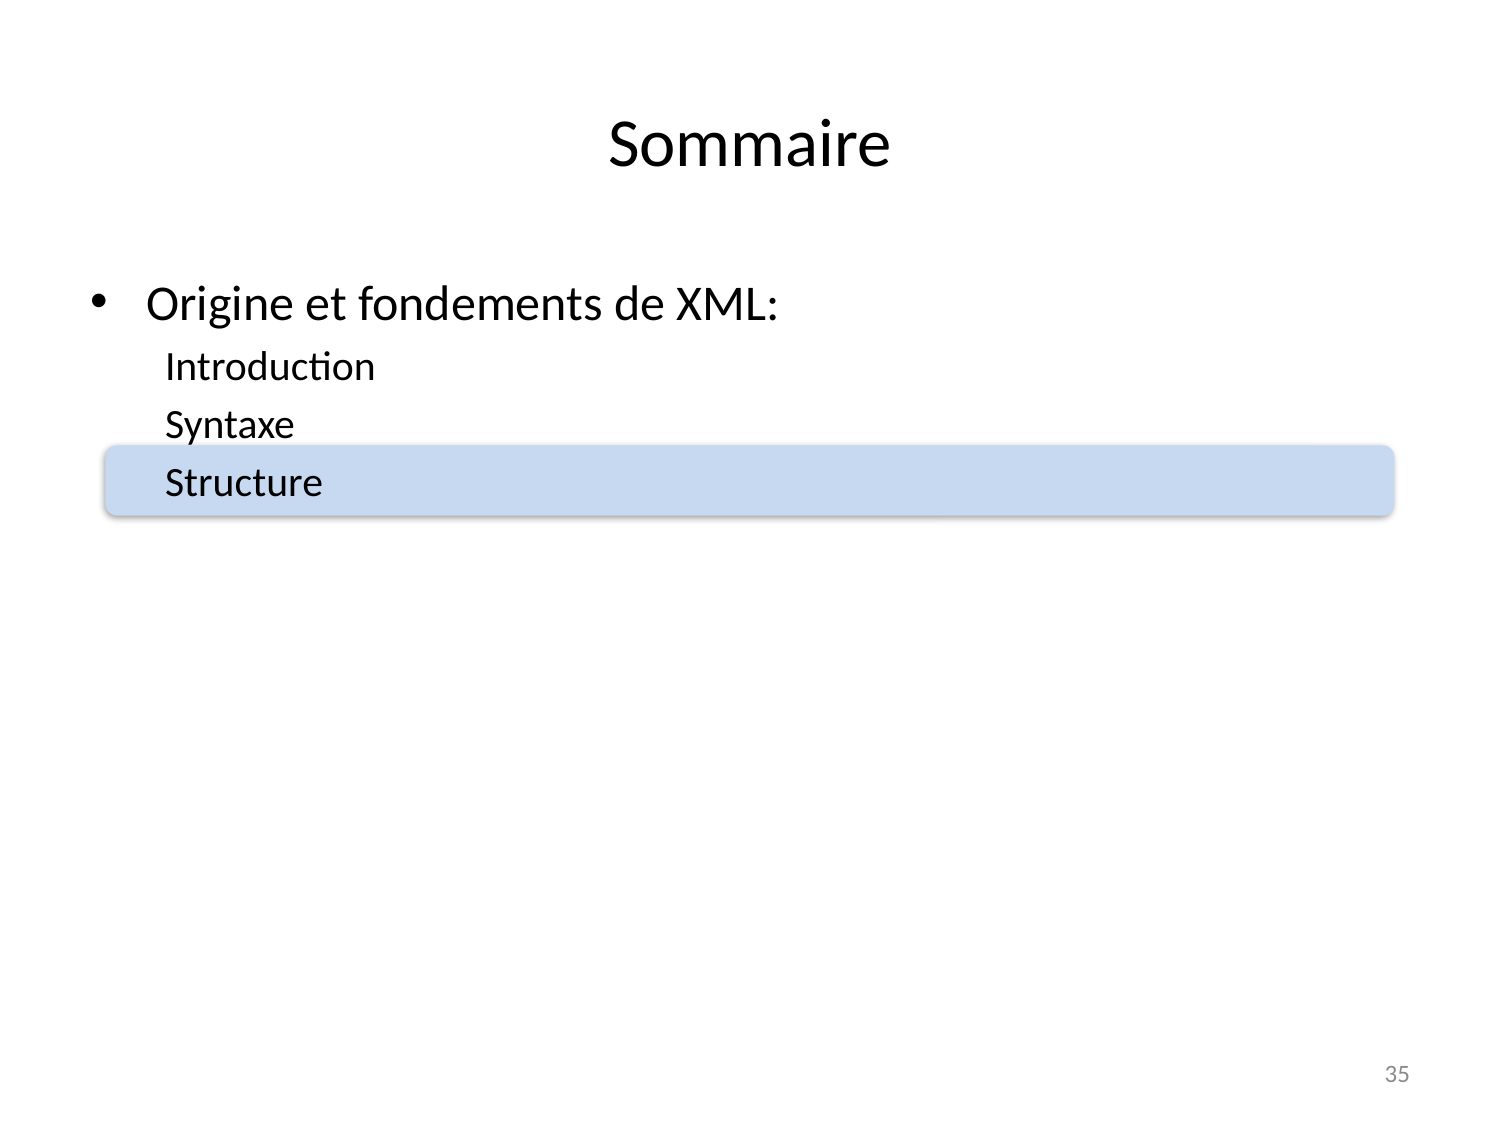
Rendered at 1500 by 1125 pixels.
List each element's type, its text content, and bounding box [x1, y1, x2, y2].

list Origine et fondements de XML: Introduction Syntaxe Structure [75, 262, 1425, 1005]
title Sommaire [75, 45, 1425, 233]
slide_number 35 [1074, 1042, 1425, 1103]
